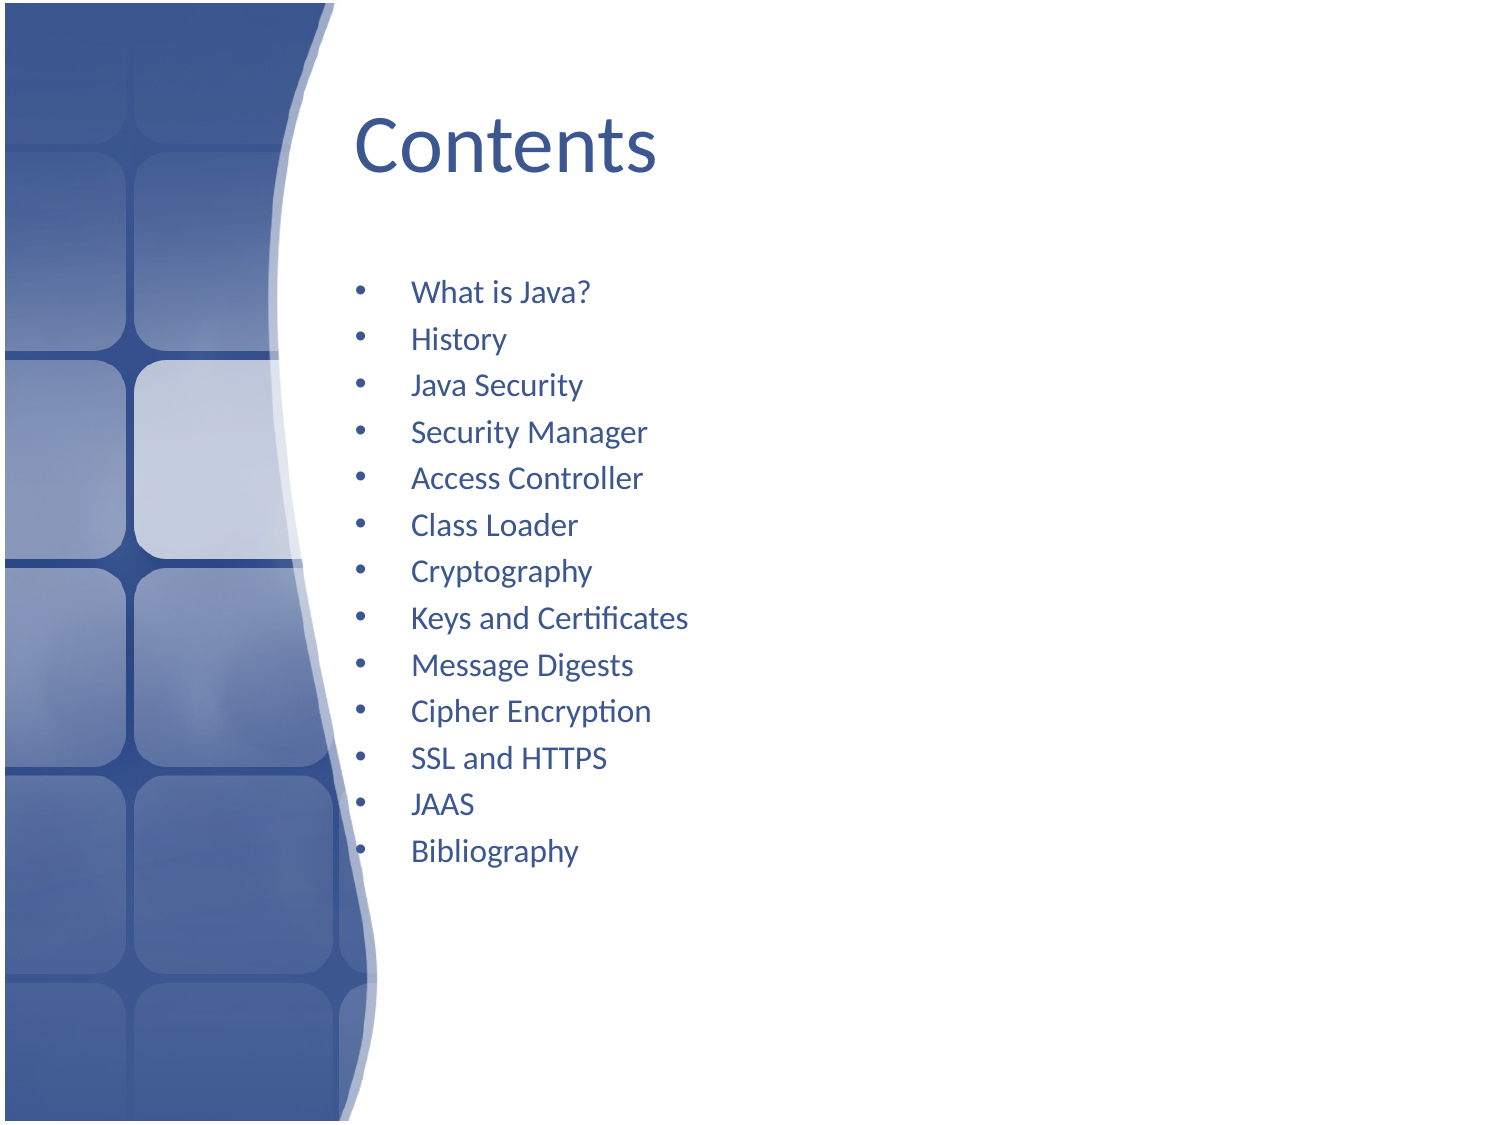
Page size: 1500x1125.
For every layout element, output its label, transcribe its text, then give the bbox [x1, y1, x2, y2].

title Contents [339, 44, 1426, 233]
list What is Java? History Java Security Security Manager Access Controller Class Loader Cryptography Keys and Certificates Message Digests Cipher Encryption SSL and HTTPS JAAS Bibliography [339, 262, 1426, 1088]
picture [0, 0, 1500, 1125]
